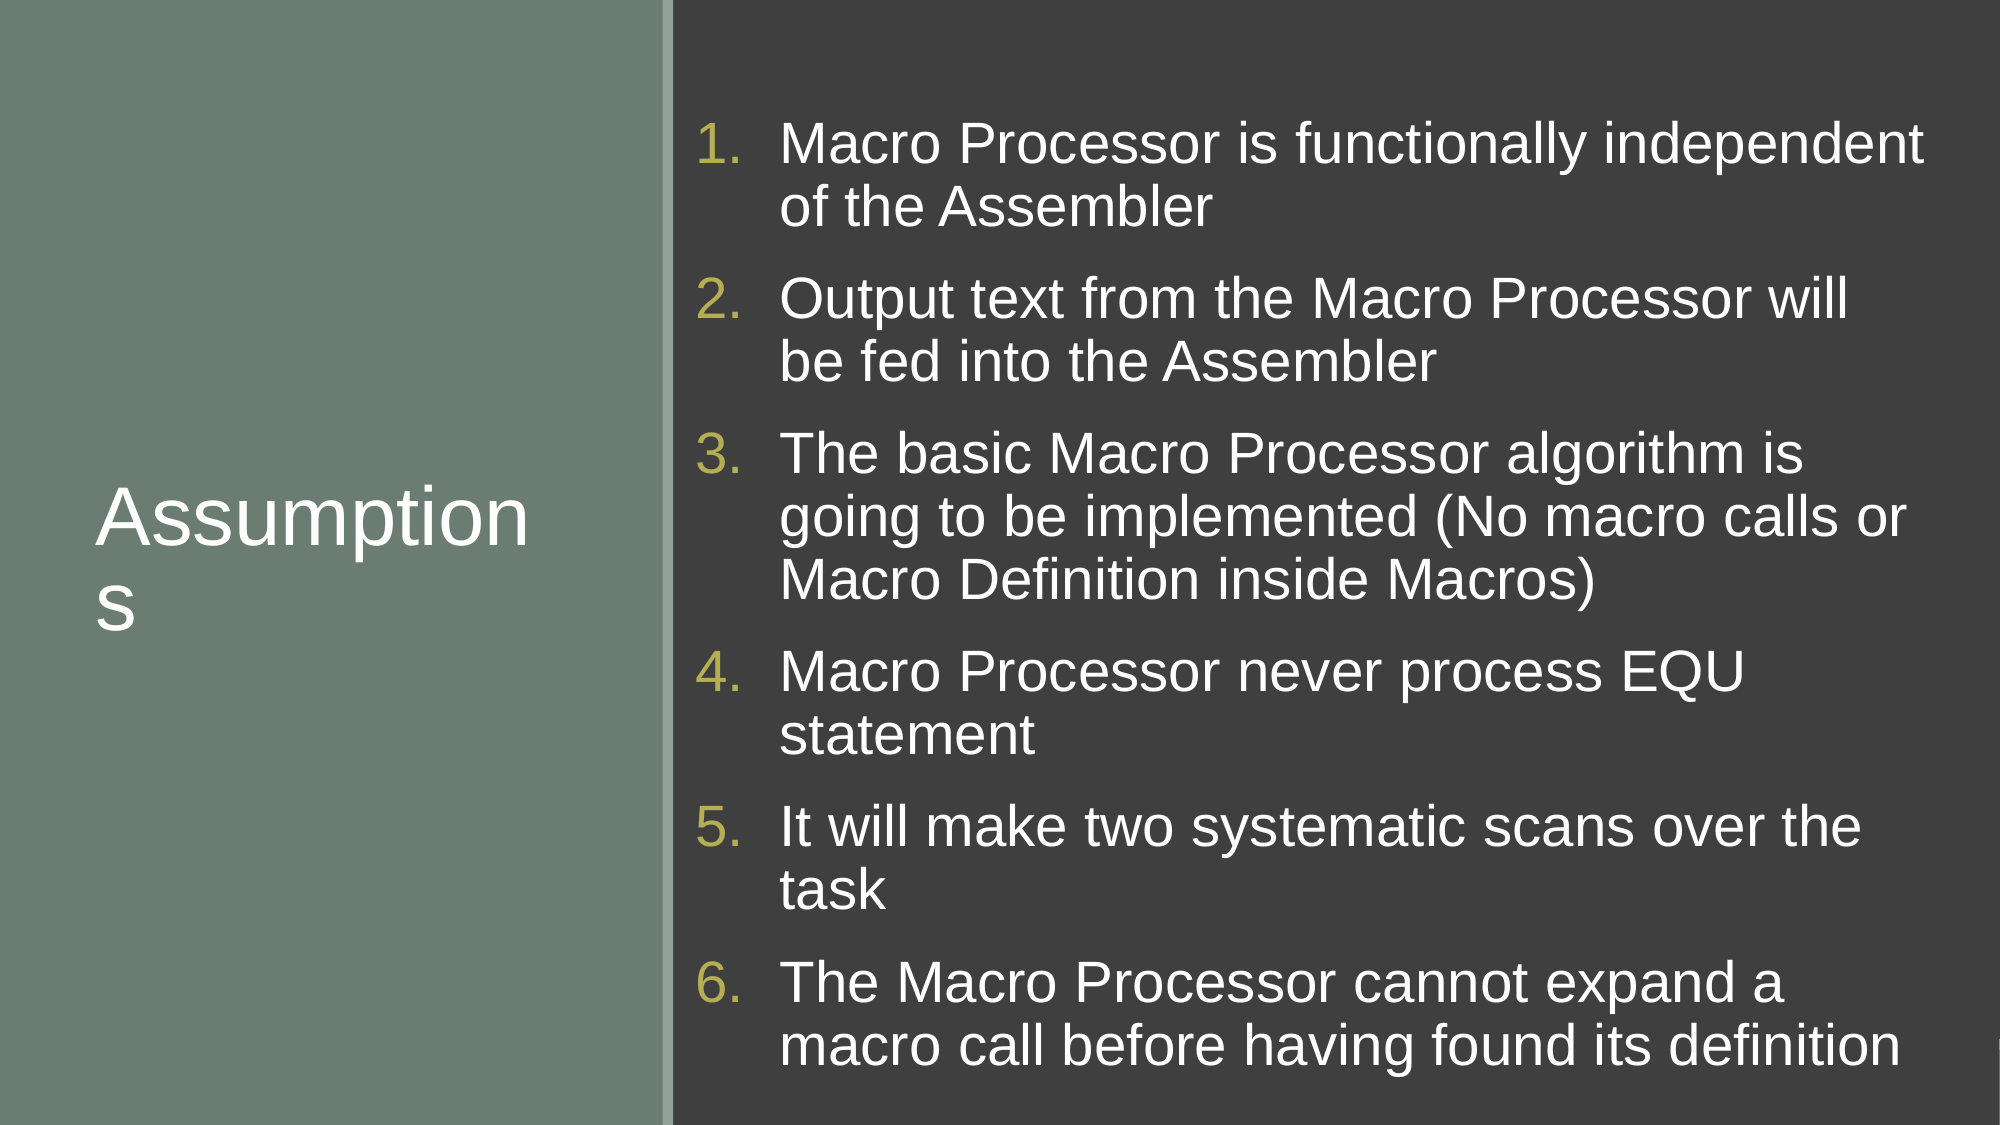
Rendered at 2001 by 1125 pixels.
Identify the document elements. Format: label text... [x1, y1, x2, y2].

title Assumptions [80, 99, 587, 1026]
text_box [662, 0, 674, 1125]
list Macro Processor is functionally independent of the Assembler Output text from the Macro Processor will be fed into the Assembler The basic Macro Processor algorithm is going to be implemented (No macro calls or Macro Definition inside Macros) Macro Processor never process EQU statement It will make two systematic scans over the task The Macro Processor cannot expand a macro call before having found its definition [695, 87, 1932, 1104]
text_box [0, 0, 662, 1125]
text_box [674, 0, 2000, 1125]
